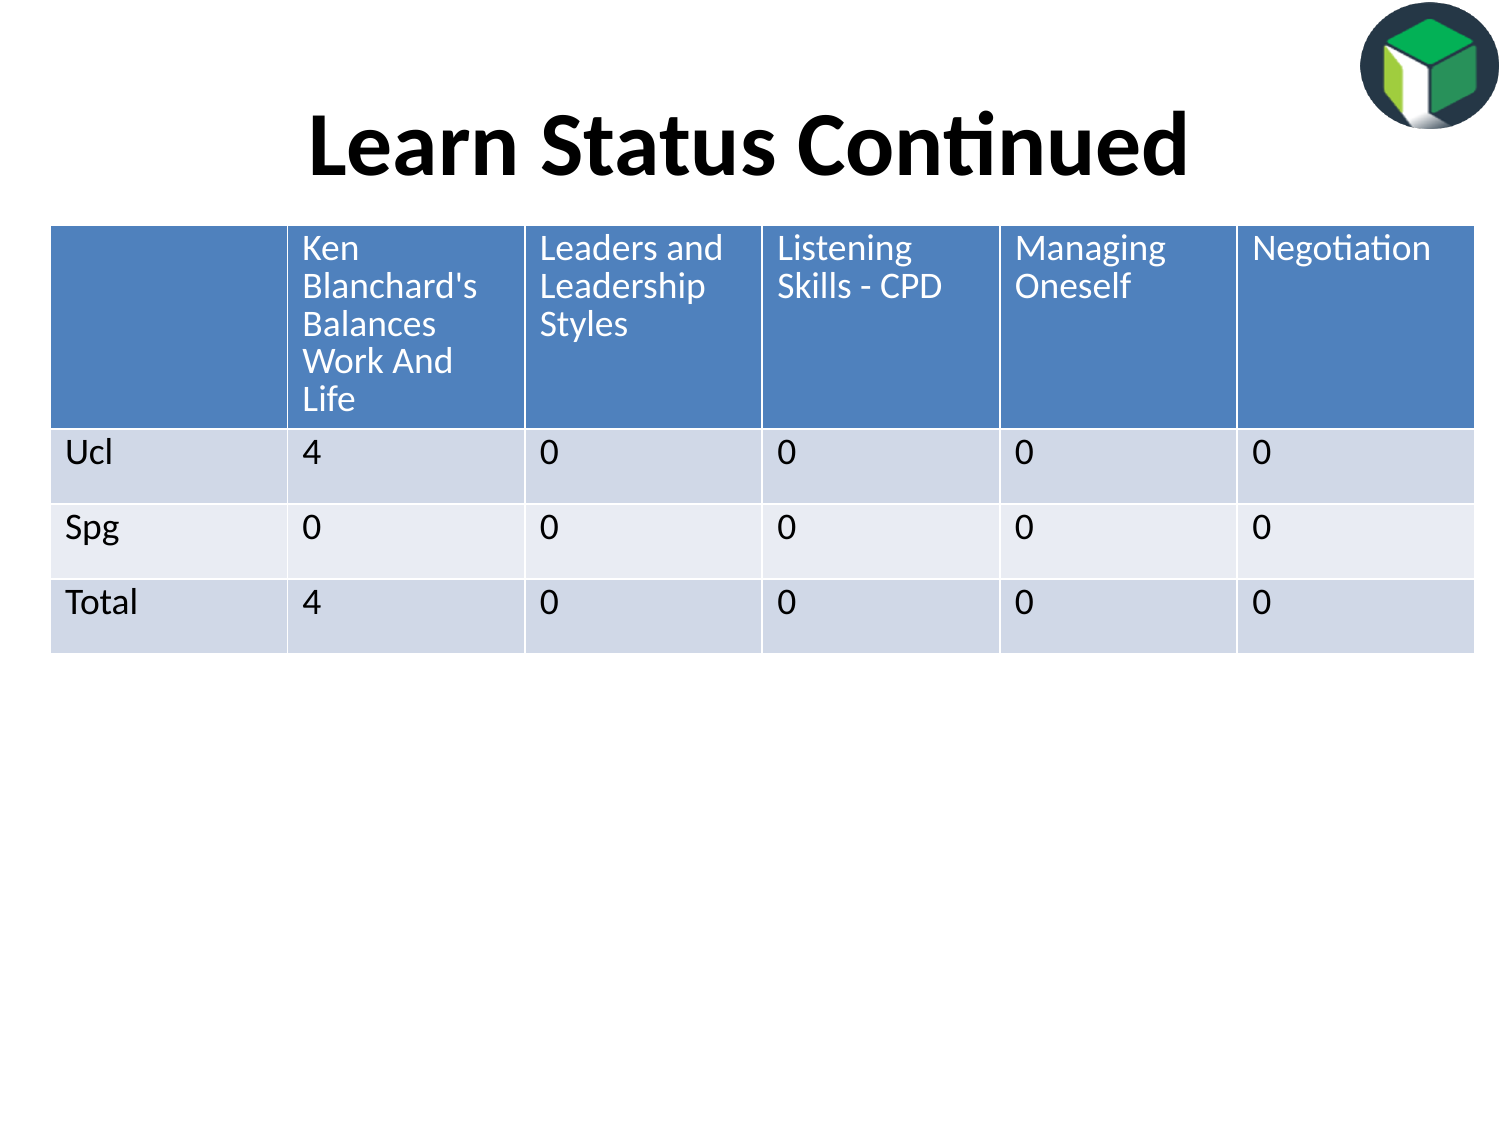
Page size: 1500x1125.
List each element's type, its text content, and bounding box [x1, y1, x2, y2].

table_cell Ucl [51, 430, 287, 503]
table_cell 0 [763, 430, 999, 503]
table_cell 0 [1001, 505, 1236, 578]
table_cell 0 [526, 505, 761, 578]
table_header [51, 226, 287, 428]
table_cell 0 [1001, 580, 1236, 653]
table_cell 0 [763, 505, 999, 578]
title Learn Status Continued [75, 45, 1425, 224]
table_cell 0 [526, 430, 761, 503]
table_header Listening Skills - CPD [763, 226, 999, 428]
table_cell Total [51, 580, 287, 653]
table_header Ken Blanchard's Balances Work And Life [288, 226, 524, 428]
table_cell 0 [526, 580, 761, 653]
table_cell 0 [288, 505, 524, 578]
table_header Leaders and Leadership Styles [526, 226, 761, 428]
table_cell 0 [1238, 430, 1474, 503]
table_cell 0 [1238, 505, 1474, 578]
table_cell Spg [51, 505, 287, 578]
picture [1360, 2, 1499, 130]
table_cell 4 [288, 430, 524, 503]
table_header Negotiation [1238, 226, 1474, 428]
table_cell 0 [763, 580, 999, 653]
table_cell 0 [1238, 580, 1474, 653]
table_cell 0 [1001, 430, 1236, 503]
table_header Managing Oneself [1001, 226, 1236, 428]
table_cell 4 [288, 580, 524, 653]
